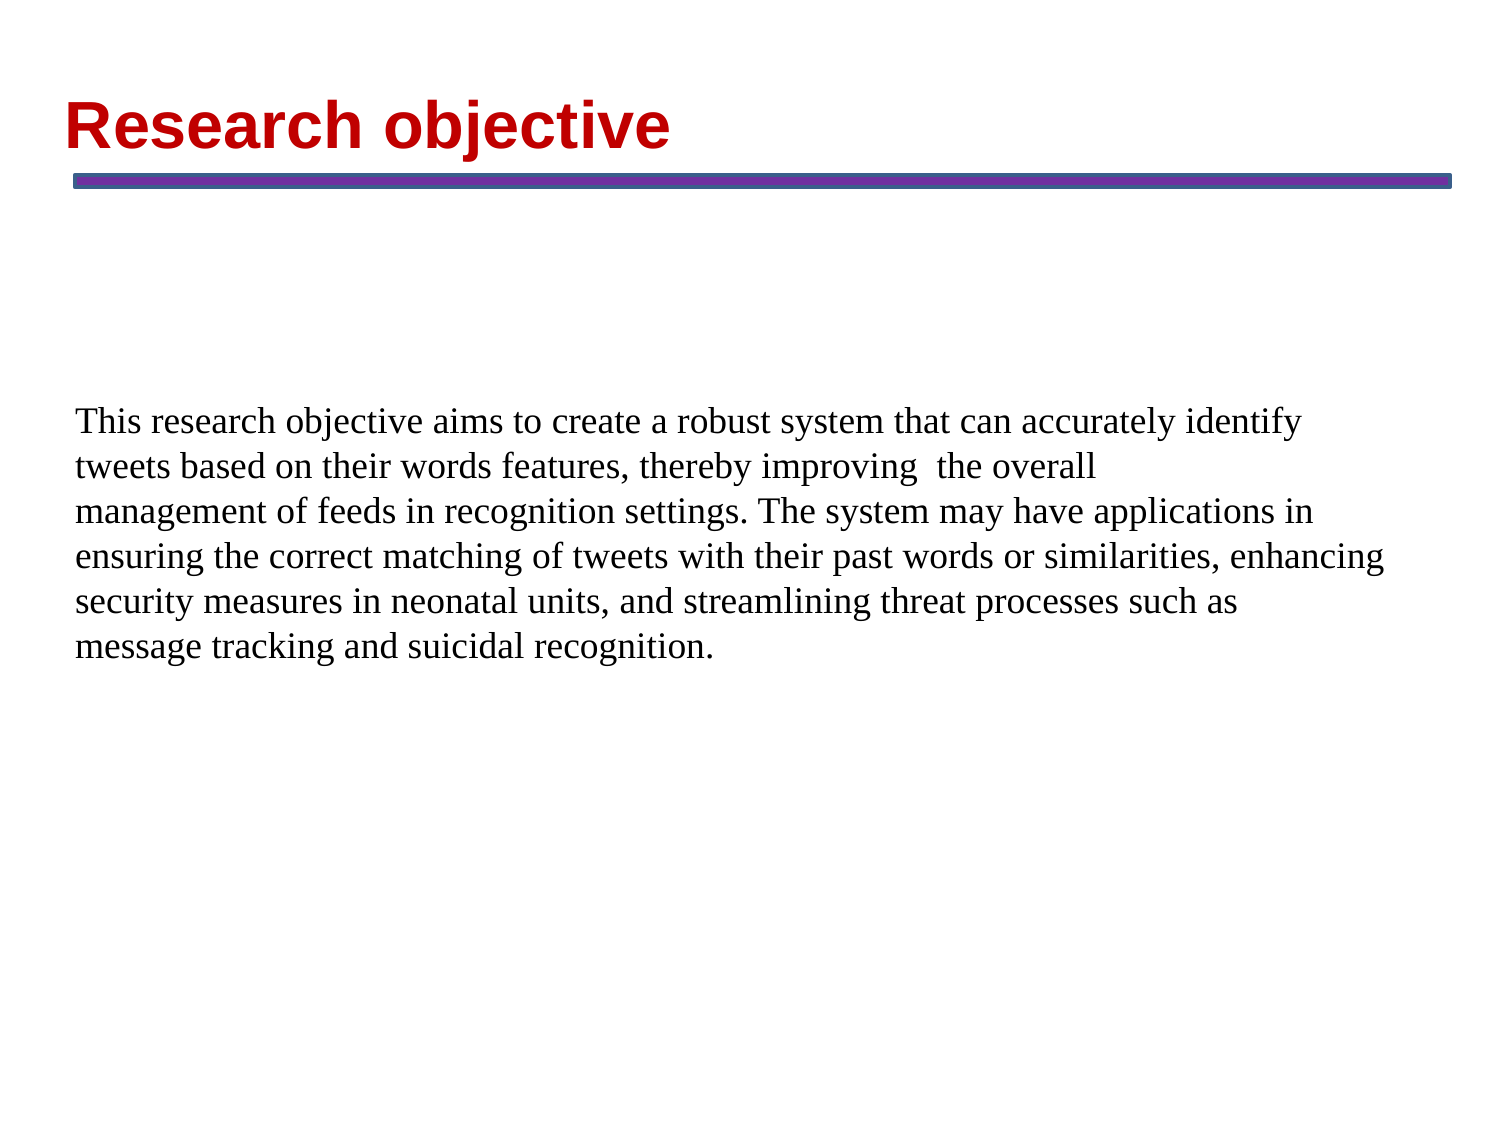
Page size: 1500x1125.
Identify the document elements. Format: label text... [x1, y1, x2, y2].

subtitle This research objective aims to create a robust system that can accurately identify tweets based on their words features, thereby improving the overall management of feeds in recognition settings. The system may have applications in ensuring the correct matching of tweets with their past words or similarities, enhancing security measures in neonatal units, and streamlining threat processes such as message tracking and suicidal recognition. [75, 191, 1400, 917]
text_box Research objective [49, 74, 813, 170]
text_box [75, 174, 1450, 188]
